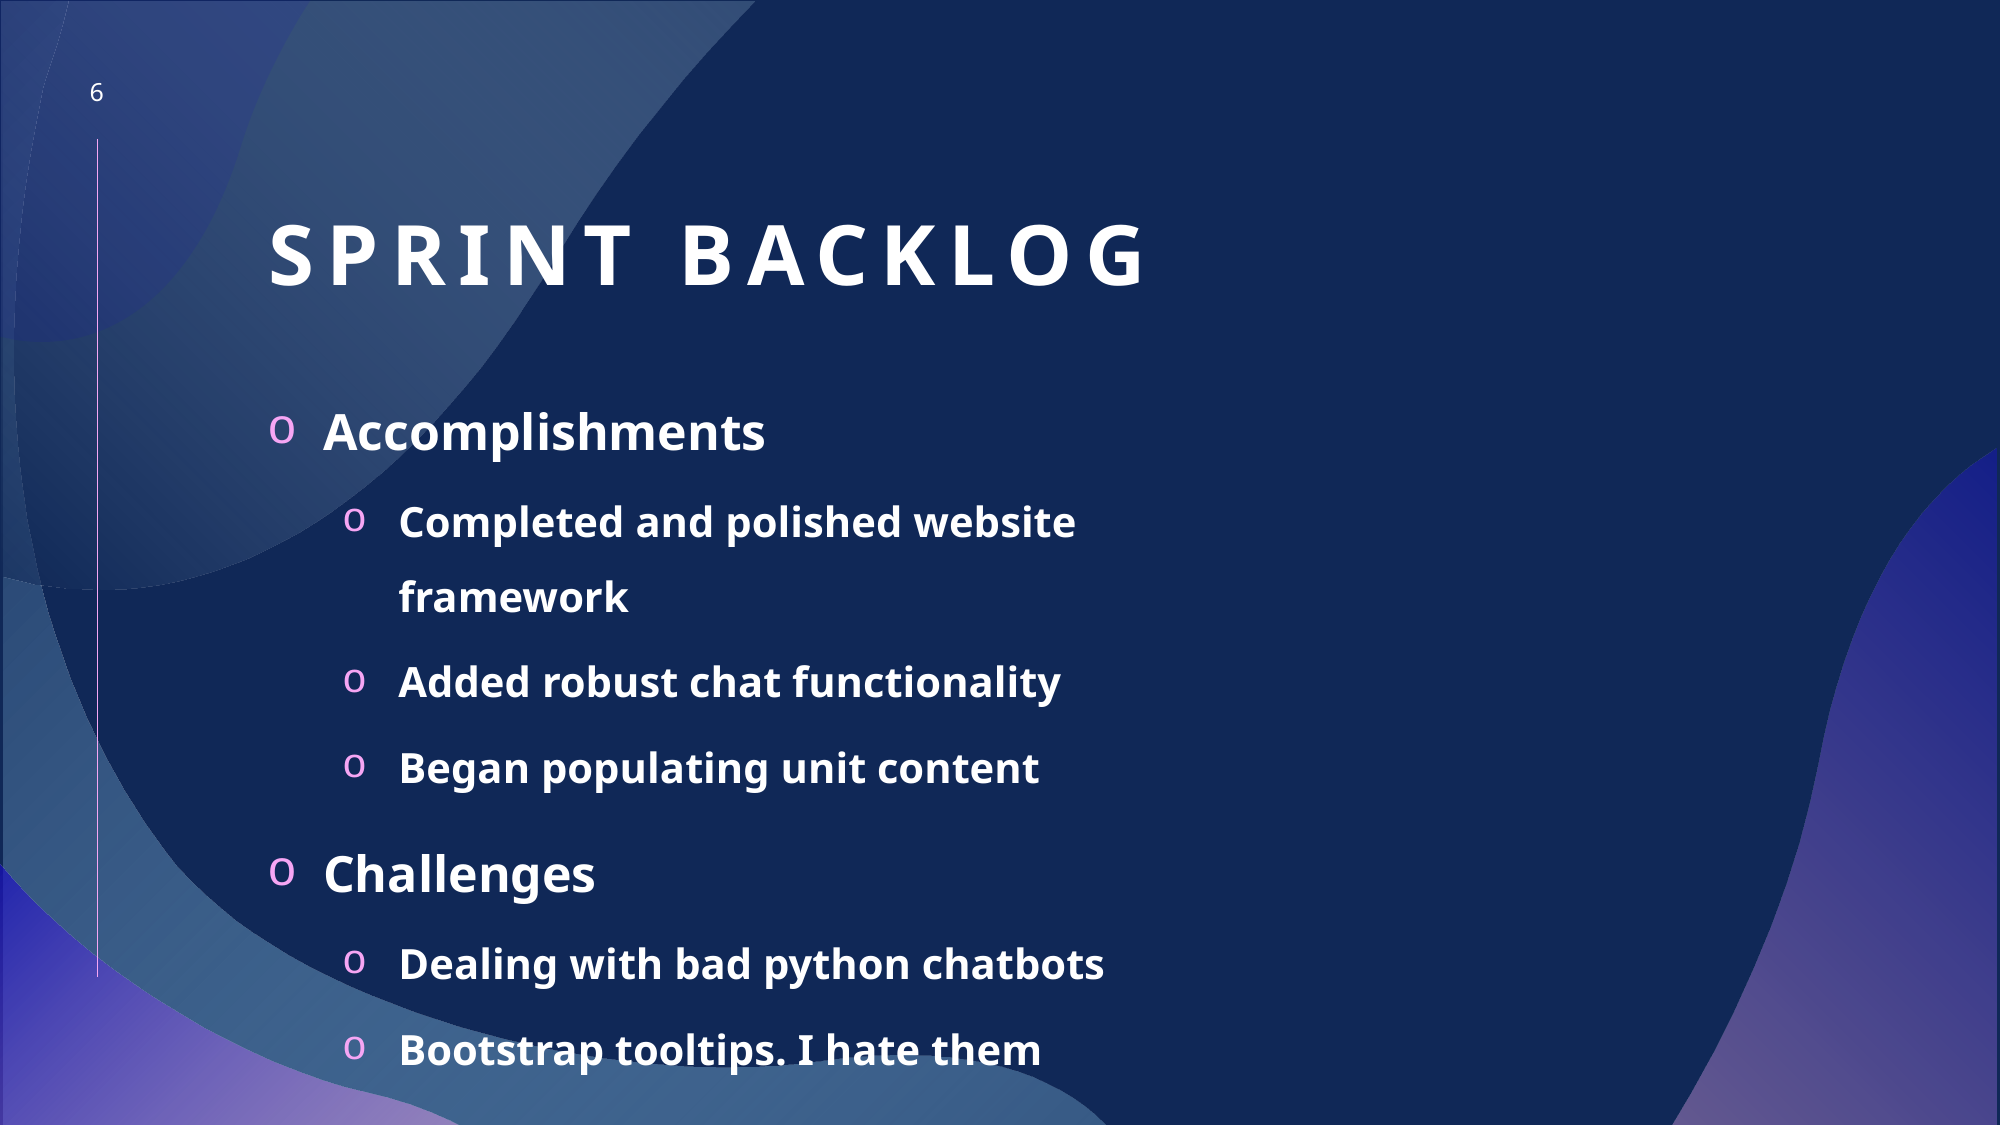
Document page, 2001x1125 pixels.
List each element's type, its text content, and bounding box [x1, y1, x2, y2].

title Sprint Backlog [253, 135, 1710, 311]
text_box Accomplishments Completed and polished website framework Added robust chat functionality Began populating unit content Challenges Dealing with bad python chatbots Bootstrap tooltips. I hate them [251, 363, 1306, 1072]
slide_number 6 [53, 67, 140, 119]
